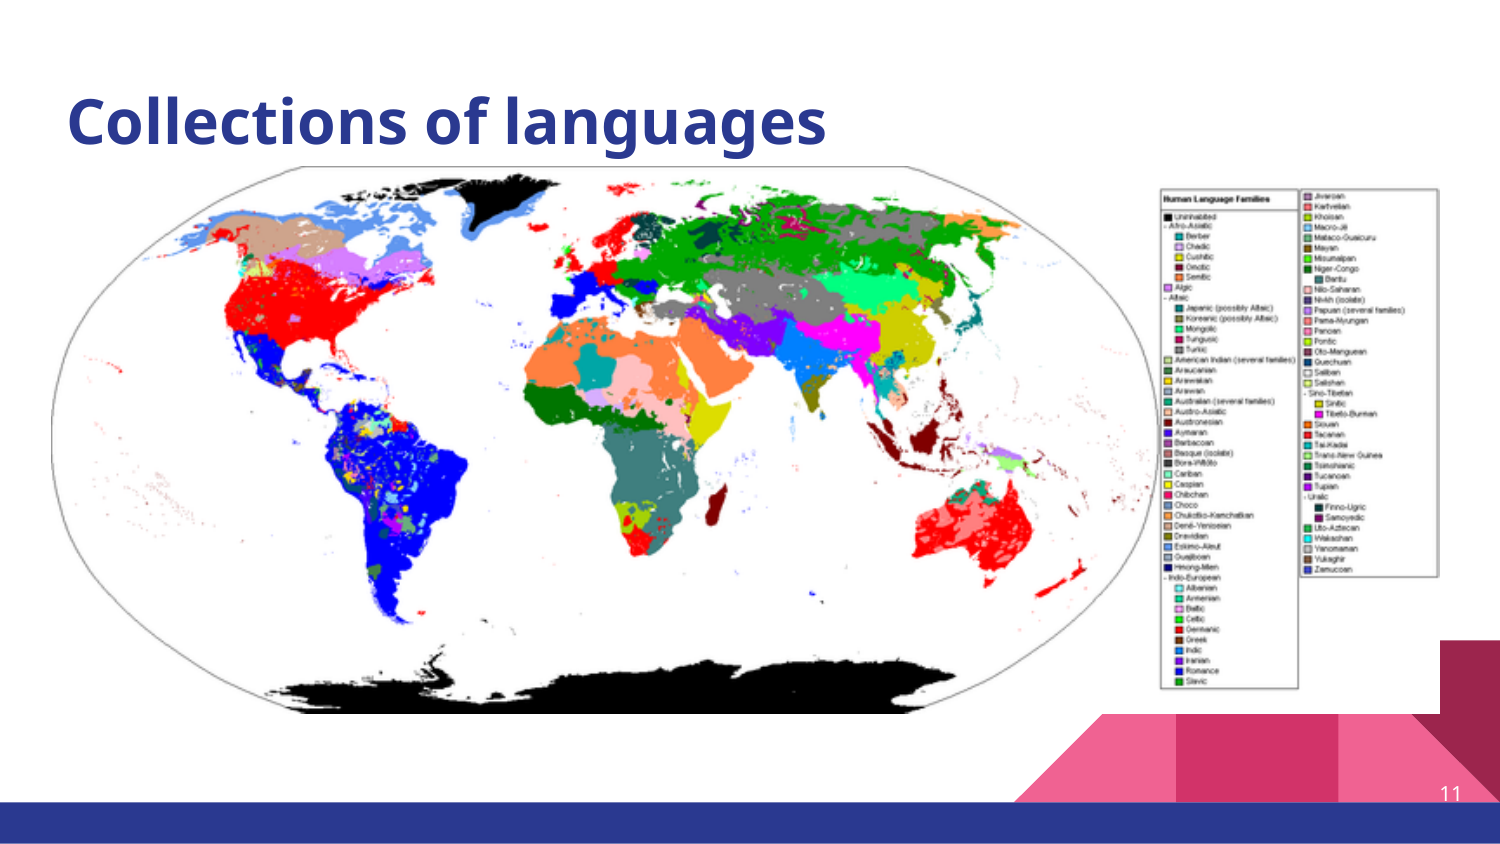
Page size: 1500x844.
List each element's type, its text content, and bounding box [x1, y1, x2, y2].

text_box [193, 145, 1402, 165]
title Collections of languages [51, 67, 1449, 167]
picture [50, 166, 1441, 714]
slide_number 11 [1387, 762, 1478, 828]
